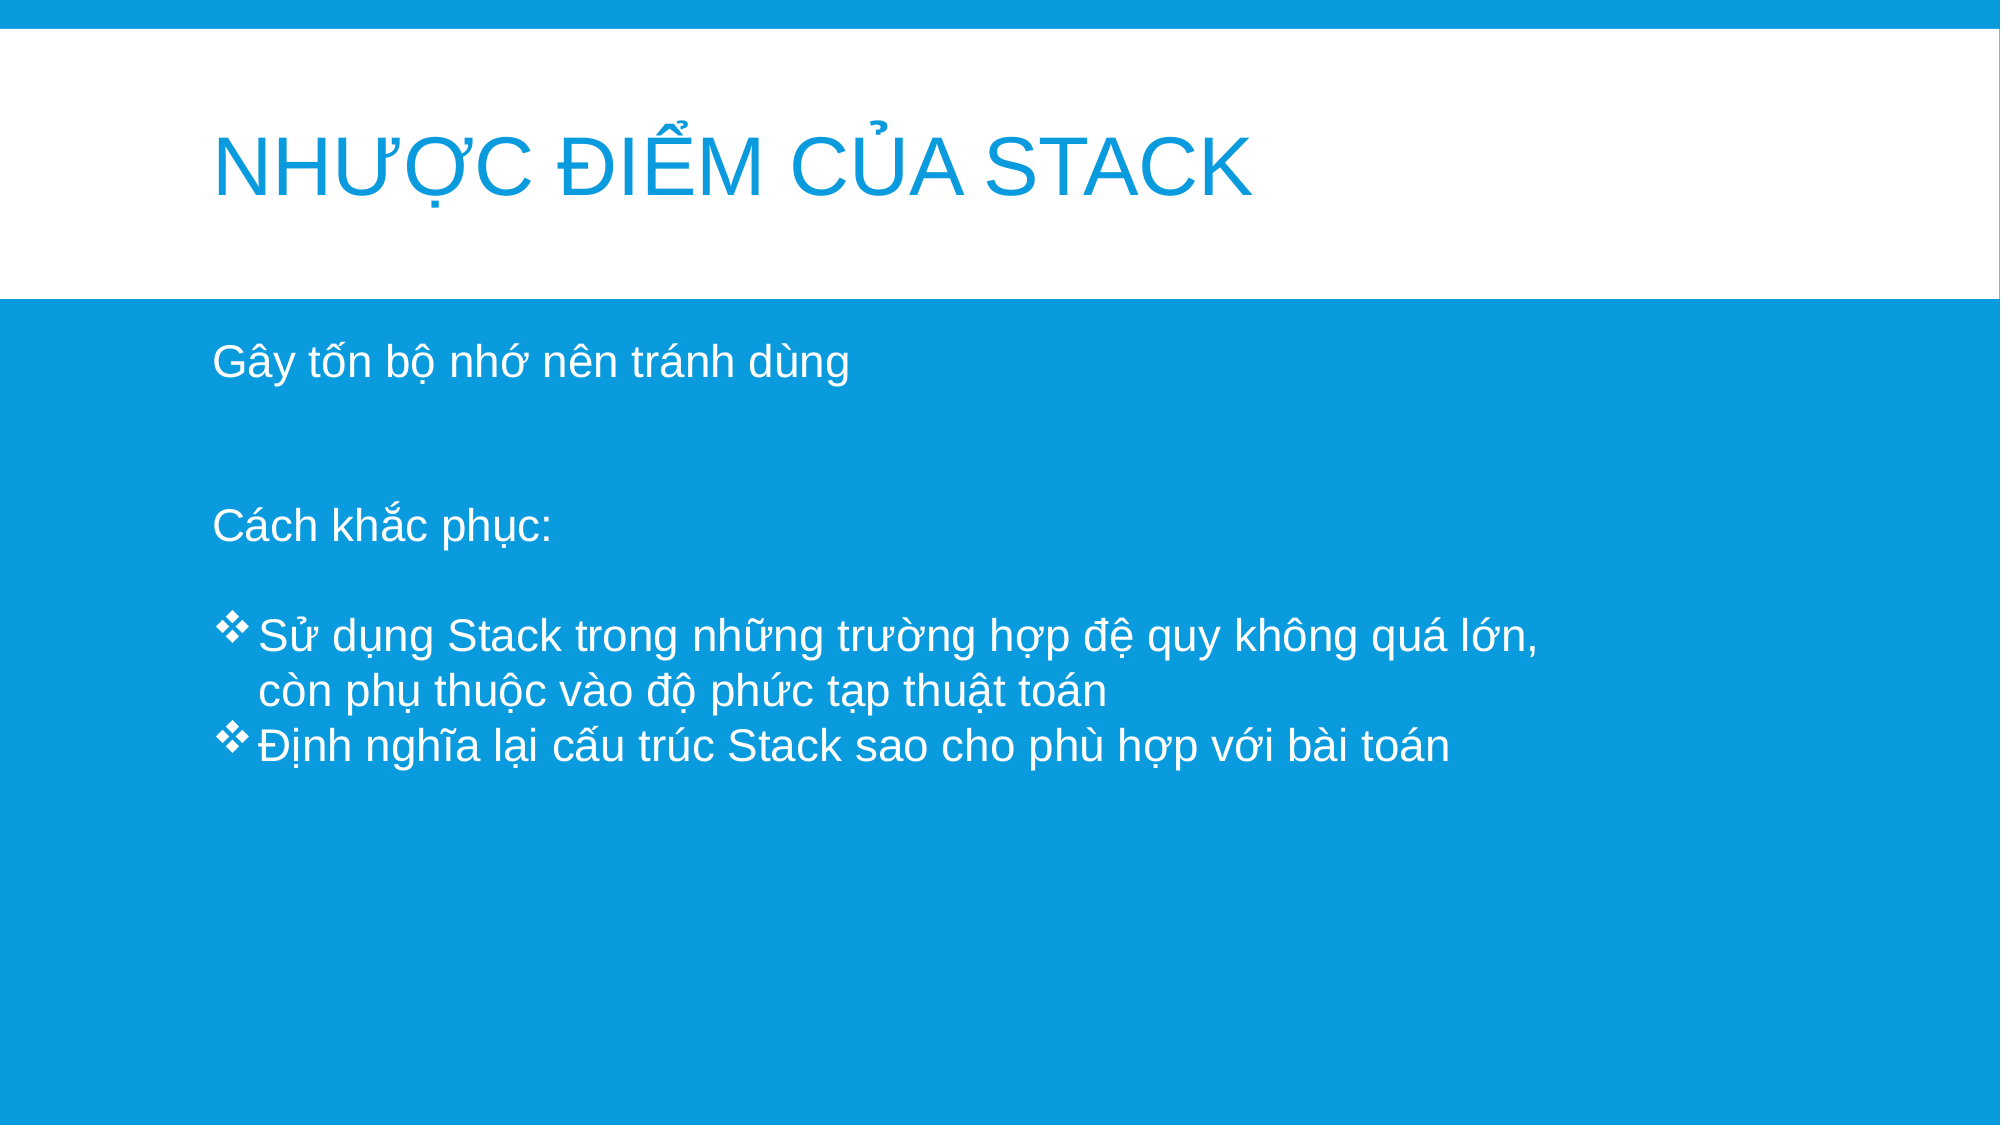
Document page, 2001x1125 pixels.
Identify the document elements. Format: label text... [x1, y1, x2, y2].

list Gây tốn bộ nhớ nên tránh dùng [197, 329, 1604, 488]
text_box Cách khắc phục: Sử dụng Stack trong những trường hợp đệ quy không quá lớn, còn phụ thuộc vào độ phức tạp thuật toán Định nghĩa lại cấu trúc Stack sao cho phù hợp với bài toán [197, 488, 1632, 778]
title Nhược điểm của Stack [197, 46, 1803, 295]
